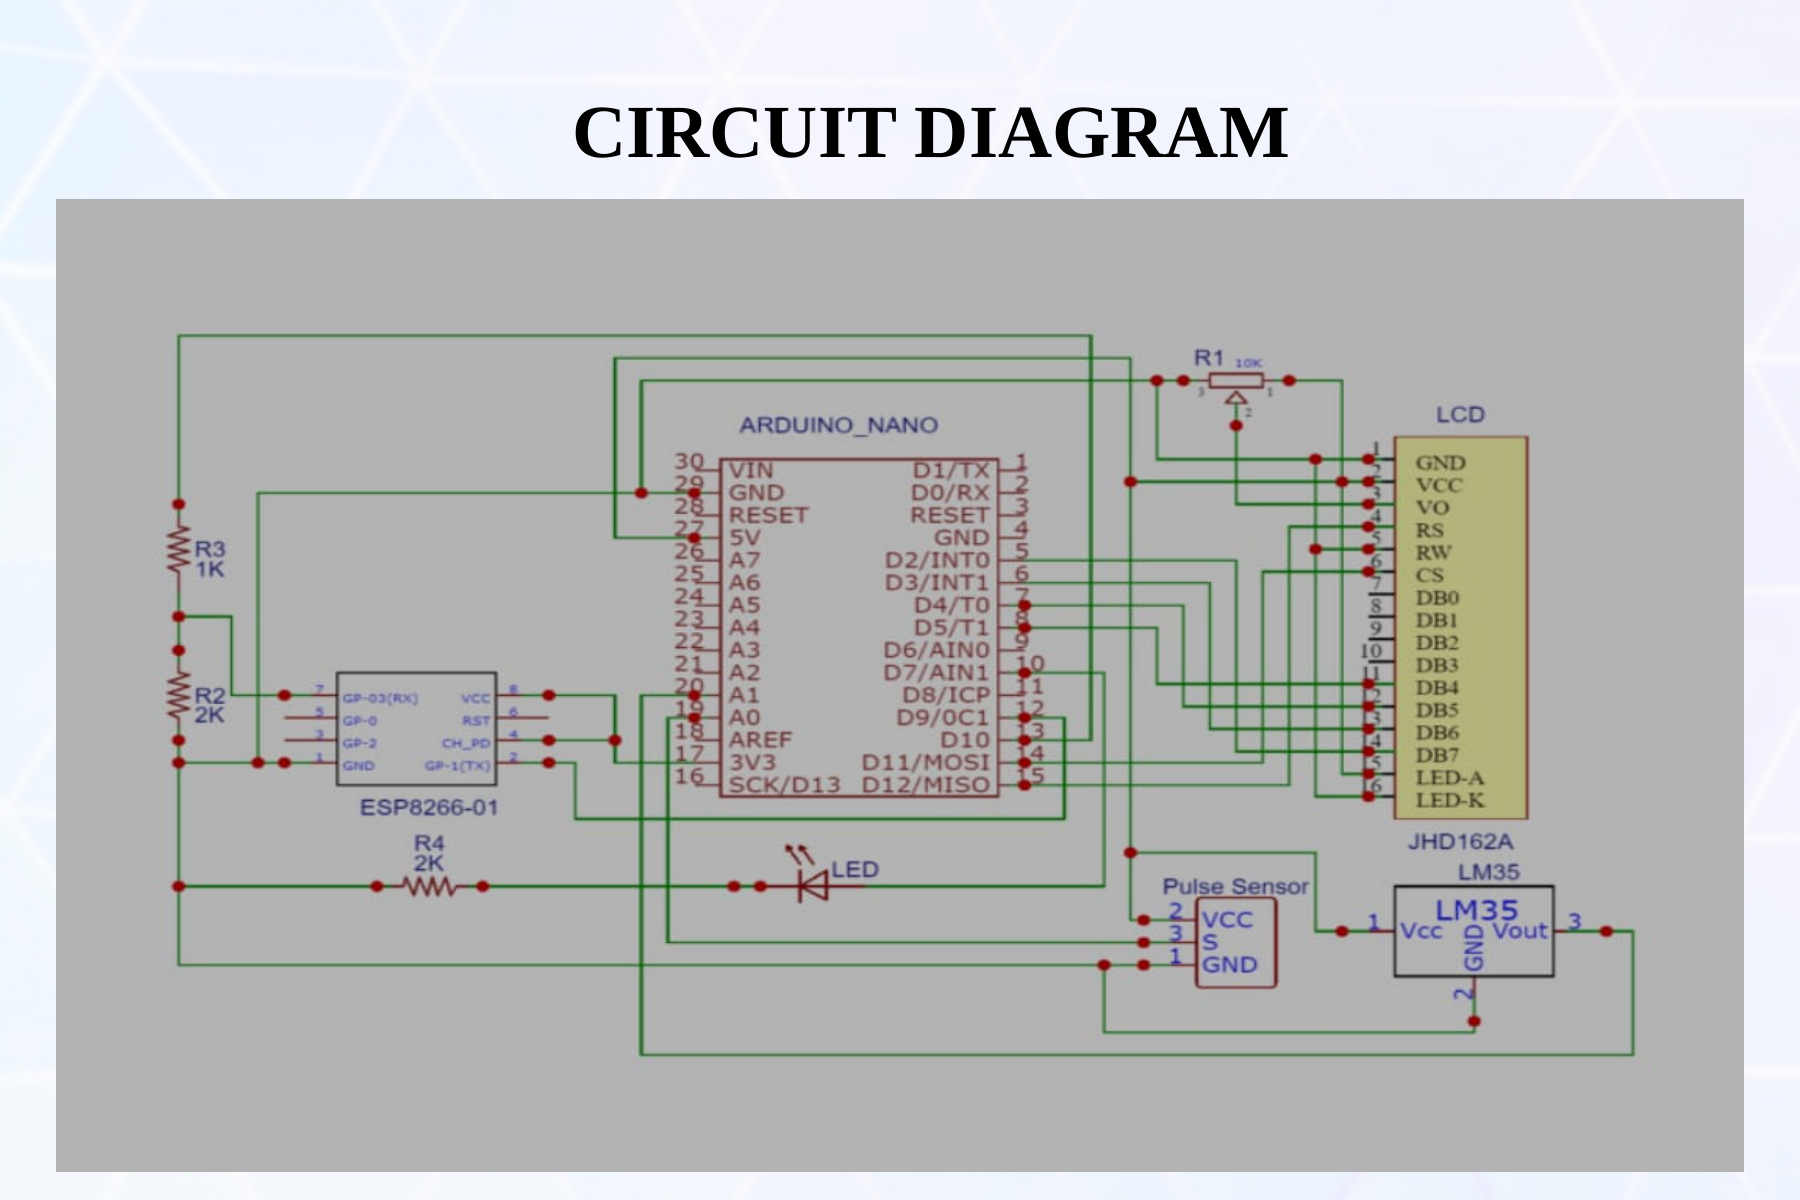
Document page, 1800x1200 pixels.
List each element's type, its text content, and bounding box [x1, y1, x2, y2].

picture [0, 0, 1800, 1200]
text_box CIRCUIT DIAGRAM [299, 74, 1563, 180]
